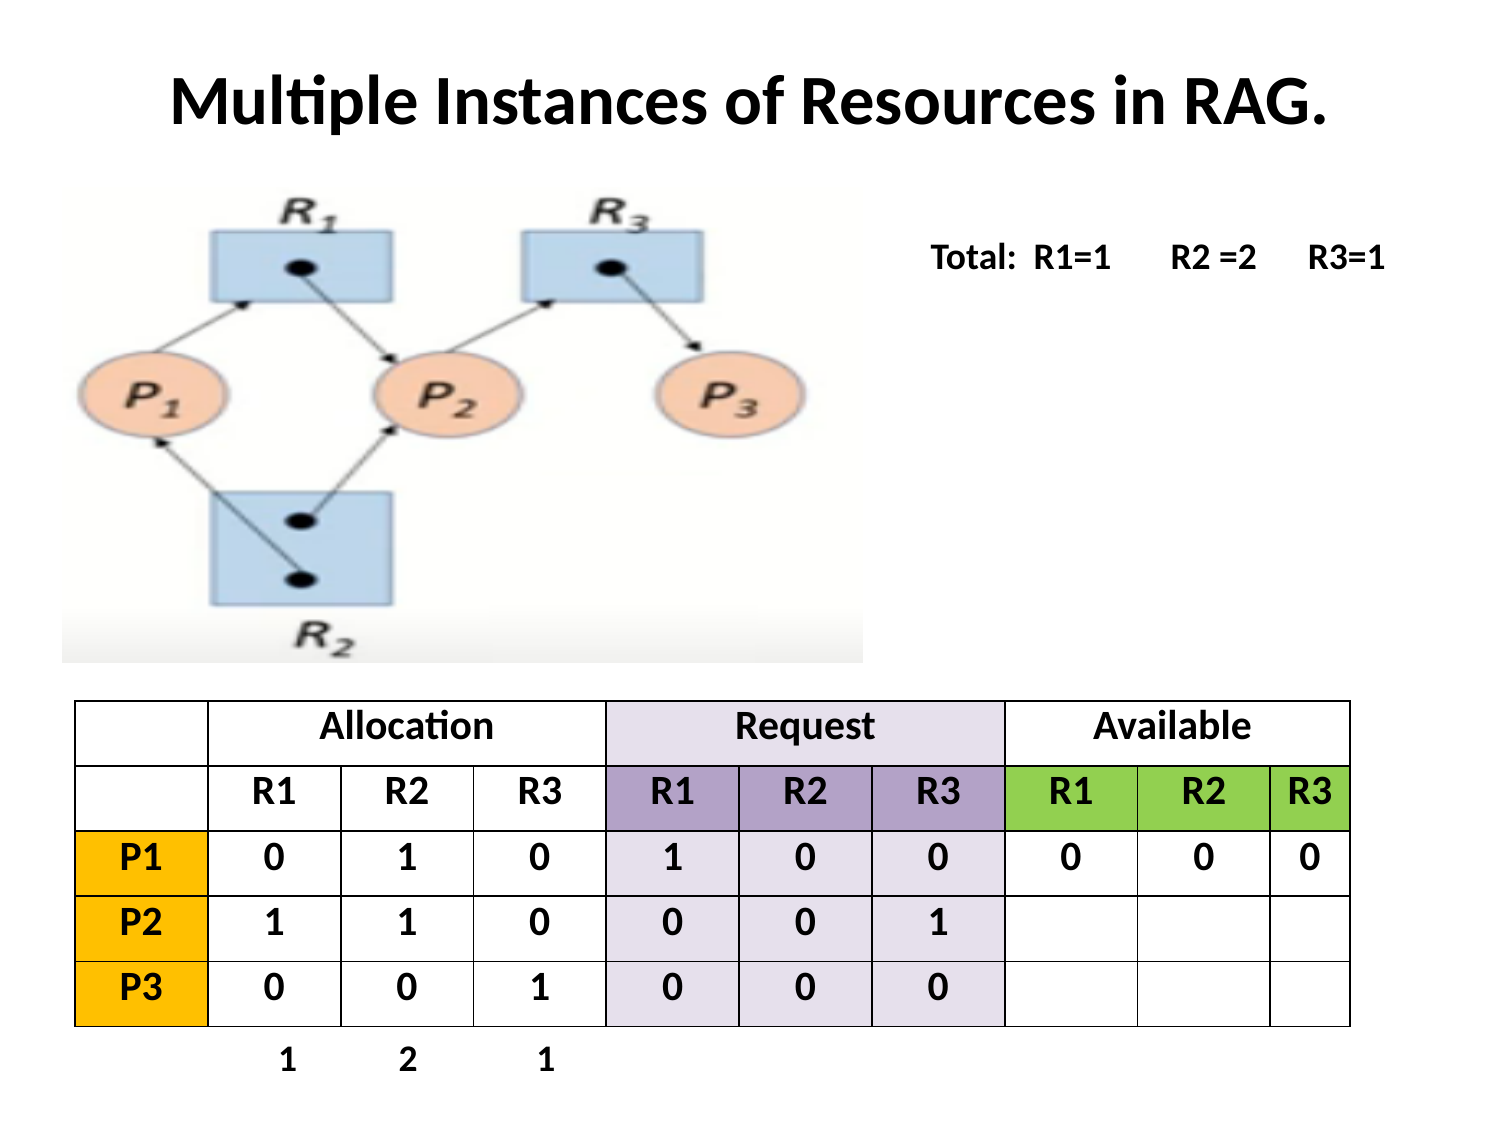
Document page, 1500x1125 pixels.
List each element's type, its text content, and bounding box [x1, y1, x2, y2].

title Multiple Instances of Resources in RAG. [75, 45, 1425, 233]
text_box Total: R1=1 R2 =2 R3=1 [915, 224, 1401, 285]
picture [62, 187, 863, 663]
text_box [74, 700, 1351, 1088]
